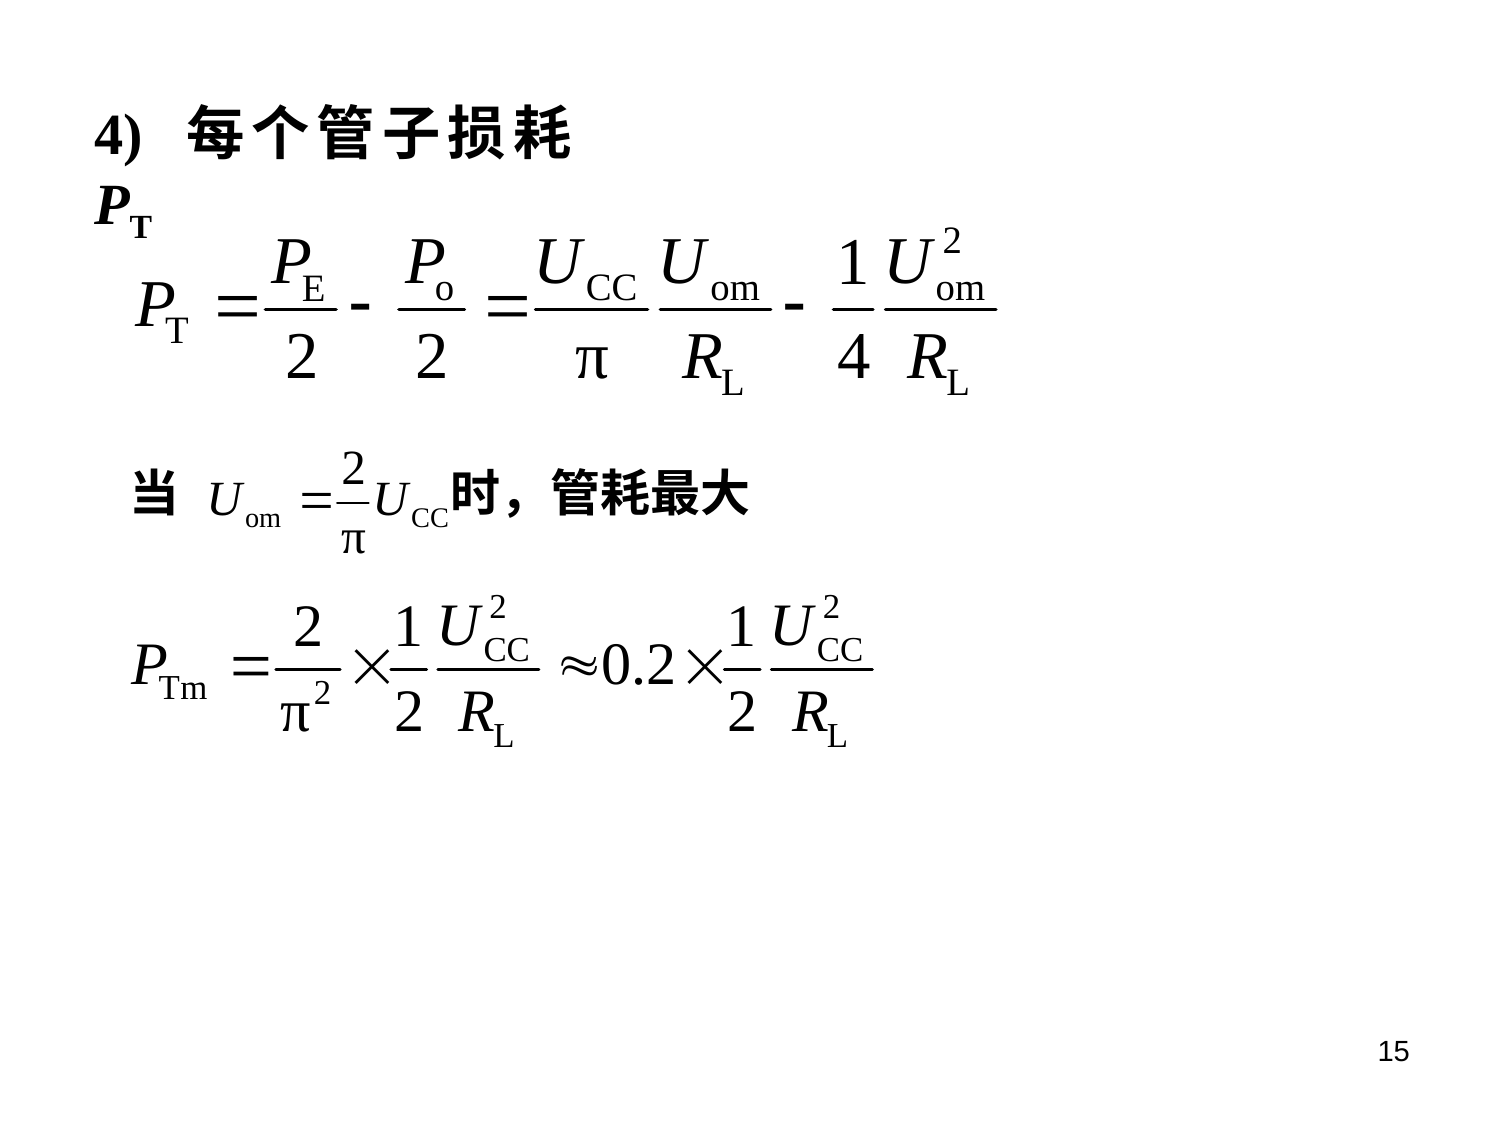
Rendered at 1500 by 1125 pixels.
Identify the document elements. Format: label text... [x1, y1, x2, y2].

slide_number 15 [1074, 1024, 1425, 1103]
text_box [115, 437, 842, 565]
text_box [123, 209, 1010, 410]
text_box 4) 每个管子损耗PT [79, 88, 601, 253]
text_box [120, 578, 884, 760]
